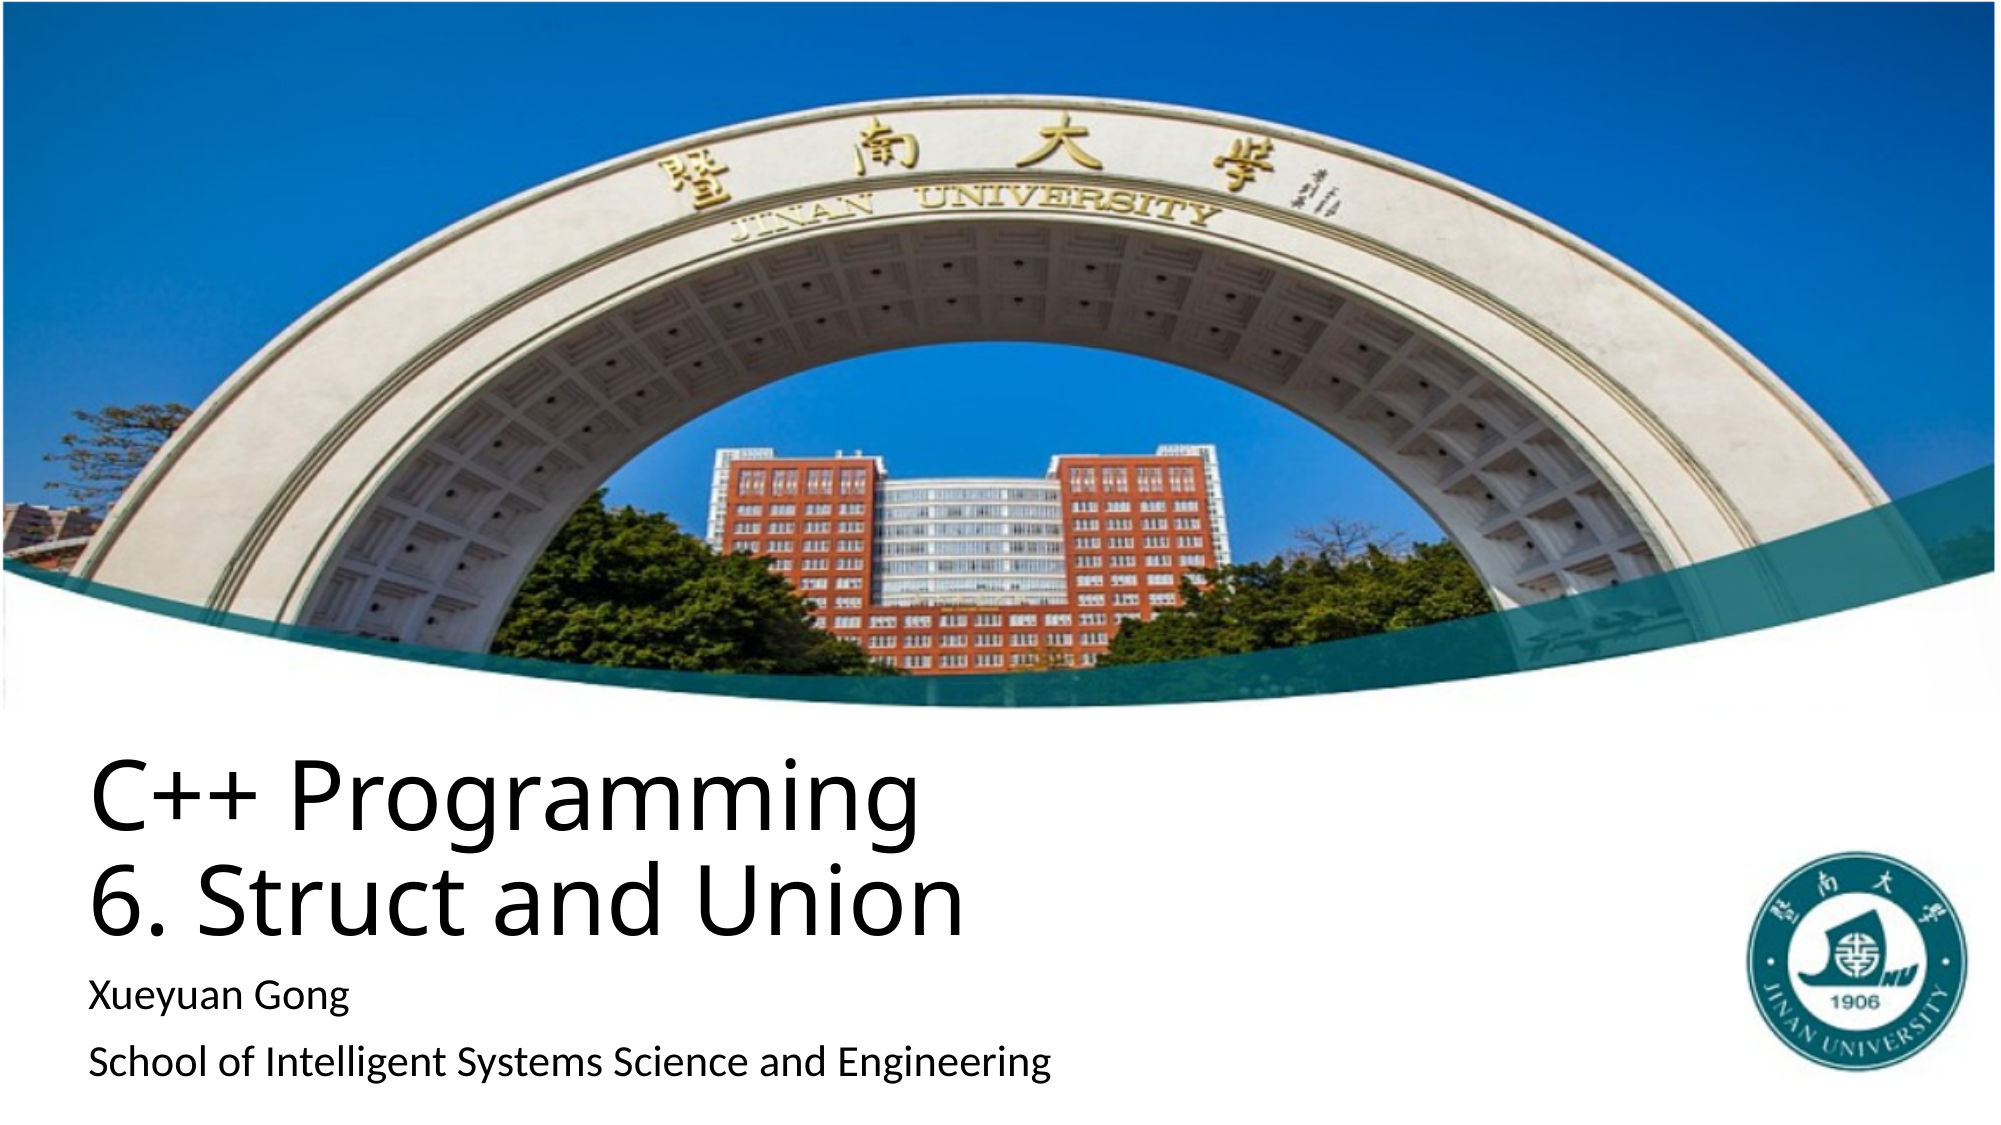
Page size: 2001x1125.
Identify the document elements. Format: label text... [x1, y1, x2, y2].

title C++ Programming 6. Struct and Union [73, 738, 1574, 964]
subtitle Xueyuan Gong School of Intelligent Systems Science and Engineering [73, 963, 1098, 1125]
picture [1744, 847, 1972, 1081]
picture [0, 0, 2000, 711]
